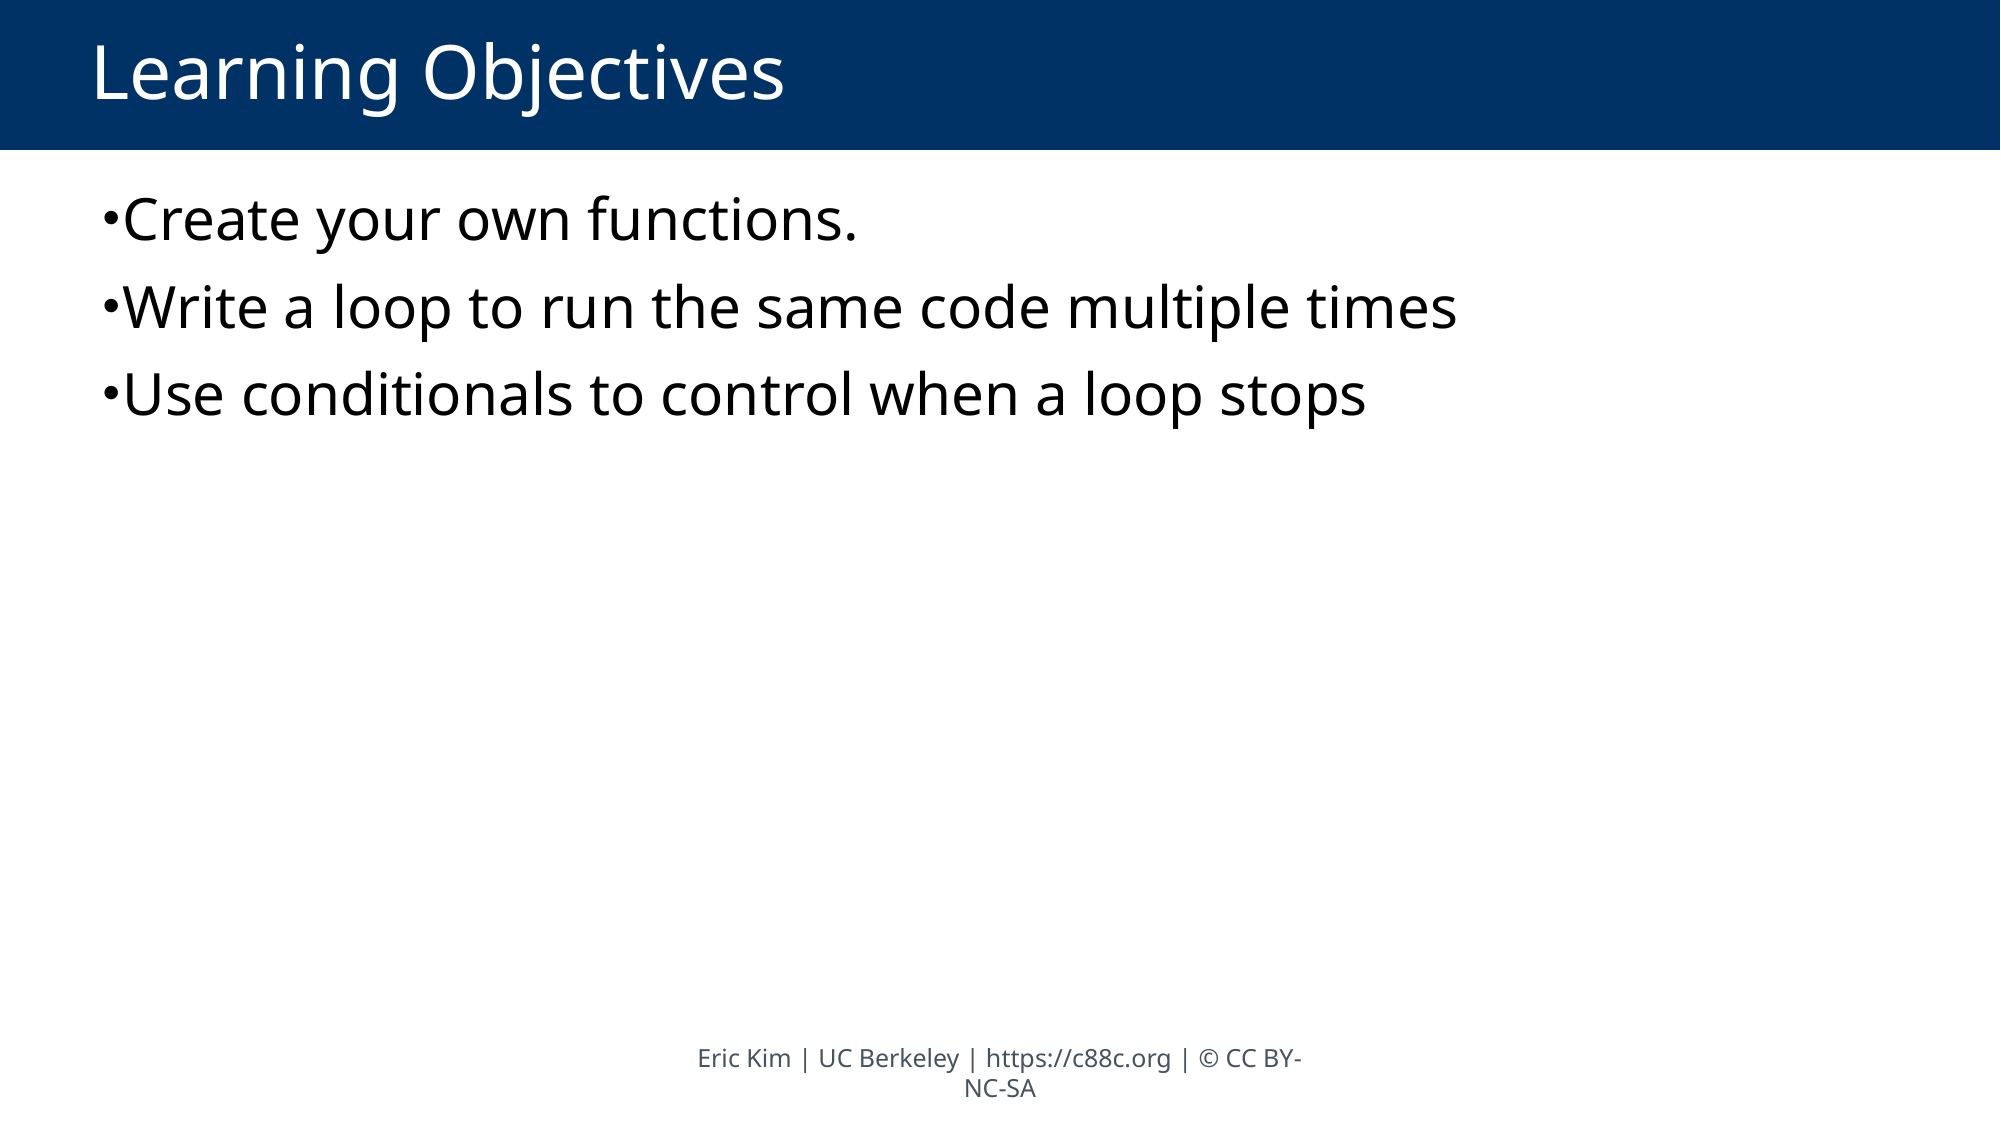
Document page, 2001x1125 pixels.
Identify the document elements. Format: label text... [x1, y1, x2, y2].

title Learning Objectives [0, 0, 2000, 152]
text_box Eric Kim | UC Berkeley | https://c88c.org | © CC BY-NC-SA [662, 1042, 1338, 1103]
list Create your own functions. Write a loop to run the same code multiple times Use conditionals to control when a loop stops [87, 174, 1928, 1038]
